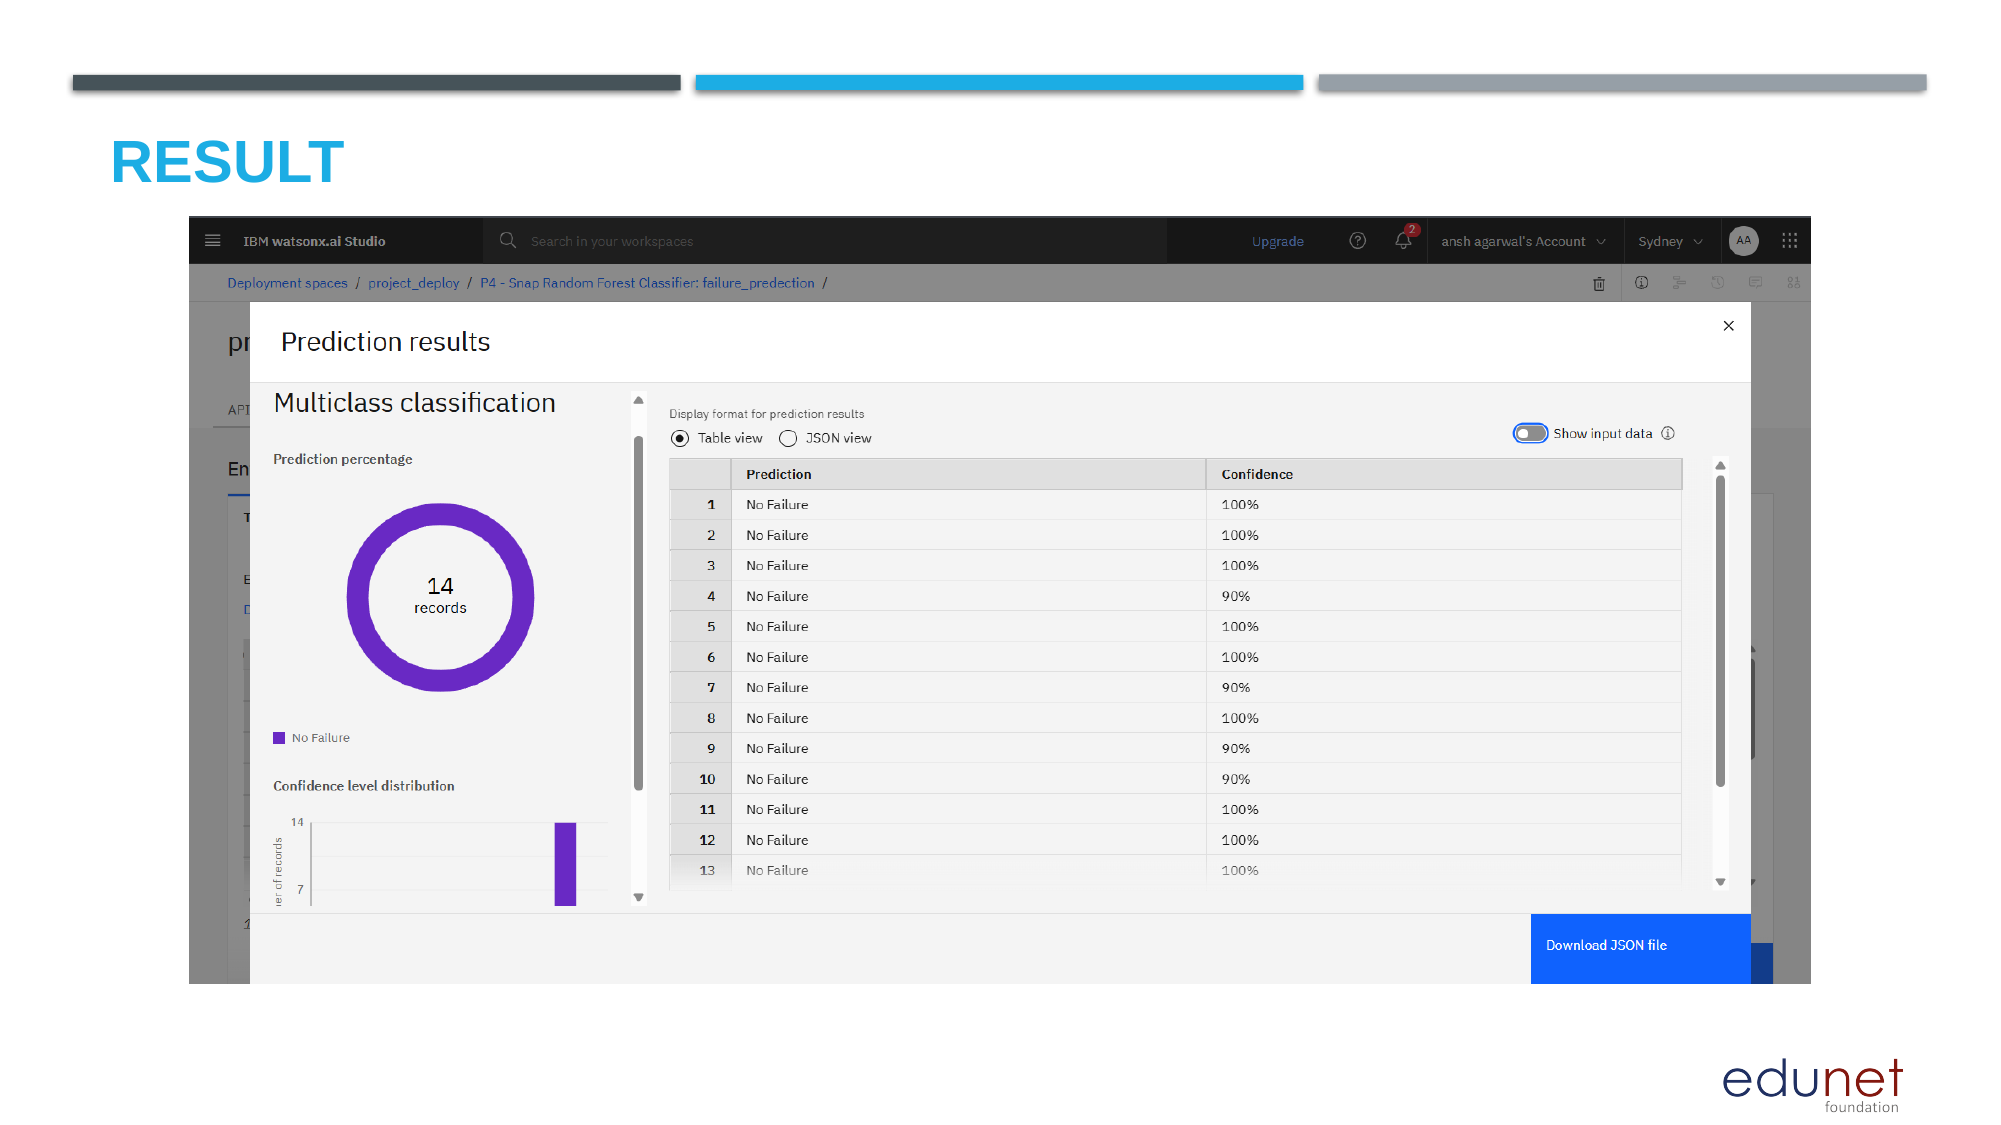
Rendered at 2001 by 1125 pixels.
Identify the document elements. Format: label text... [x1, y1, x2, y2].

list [189, 216, 1811, 984]
title Result [95, 115, 1905, 203]
picture [1719, 1056, 1905, 1116]
